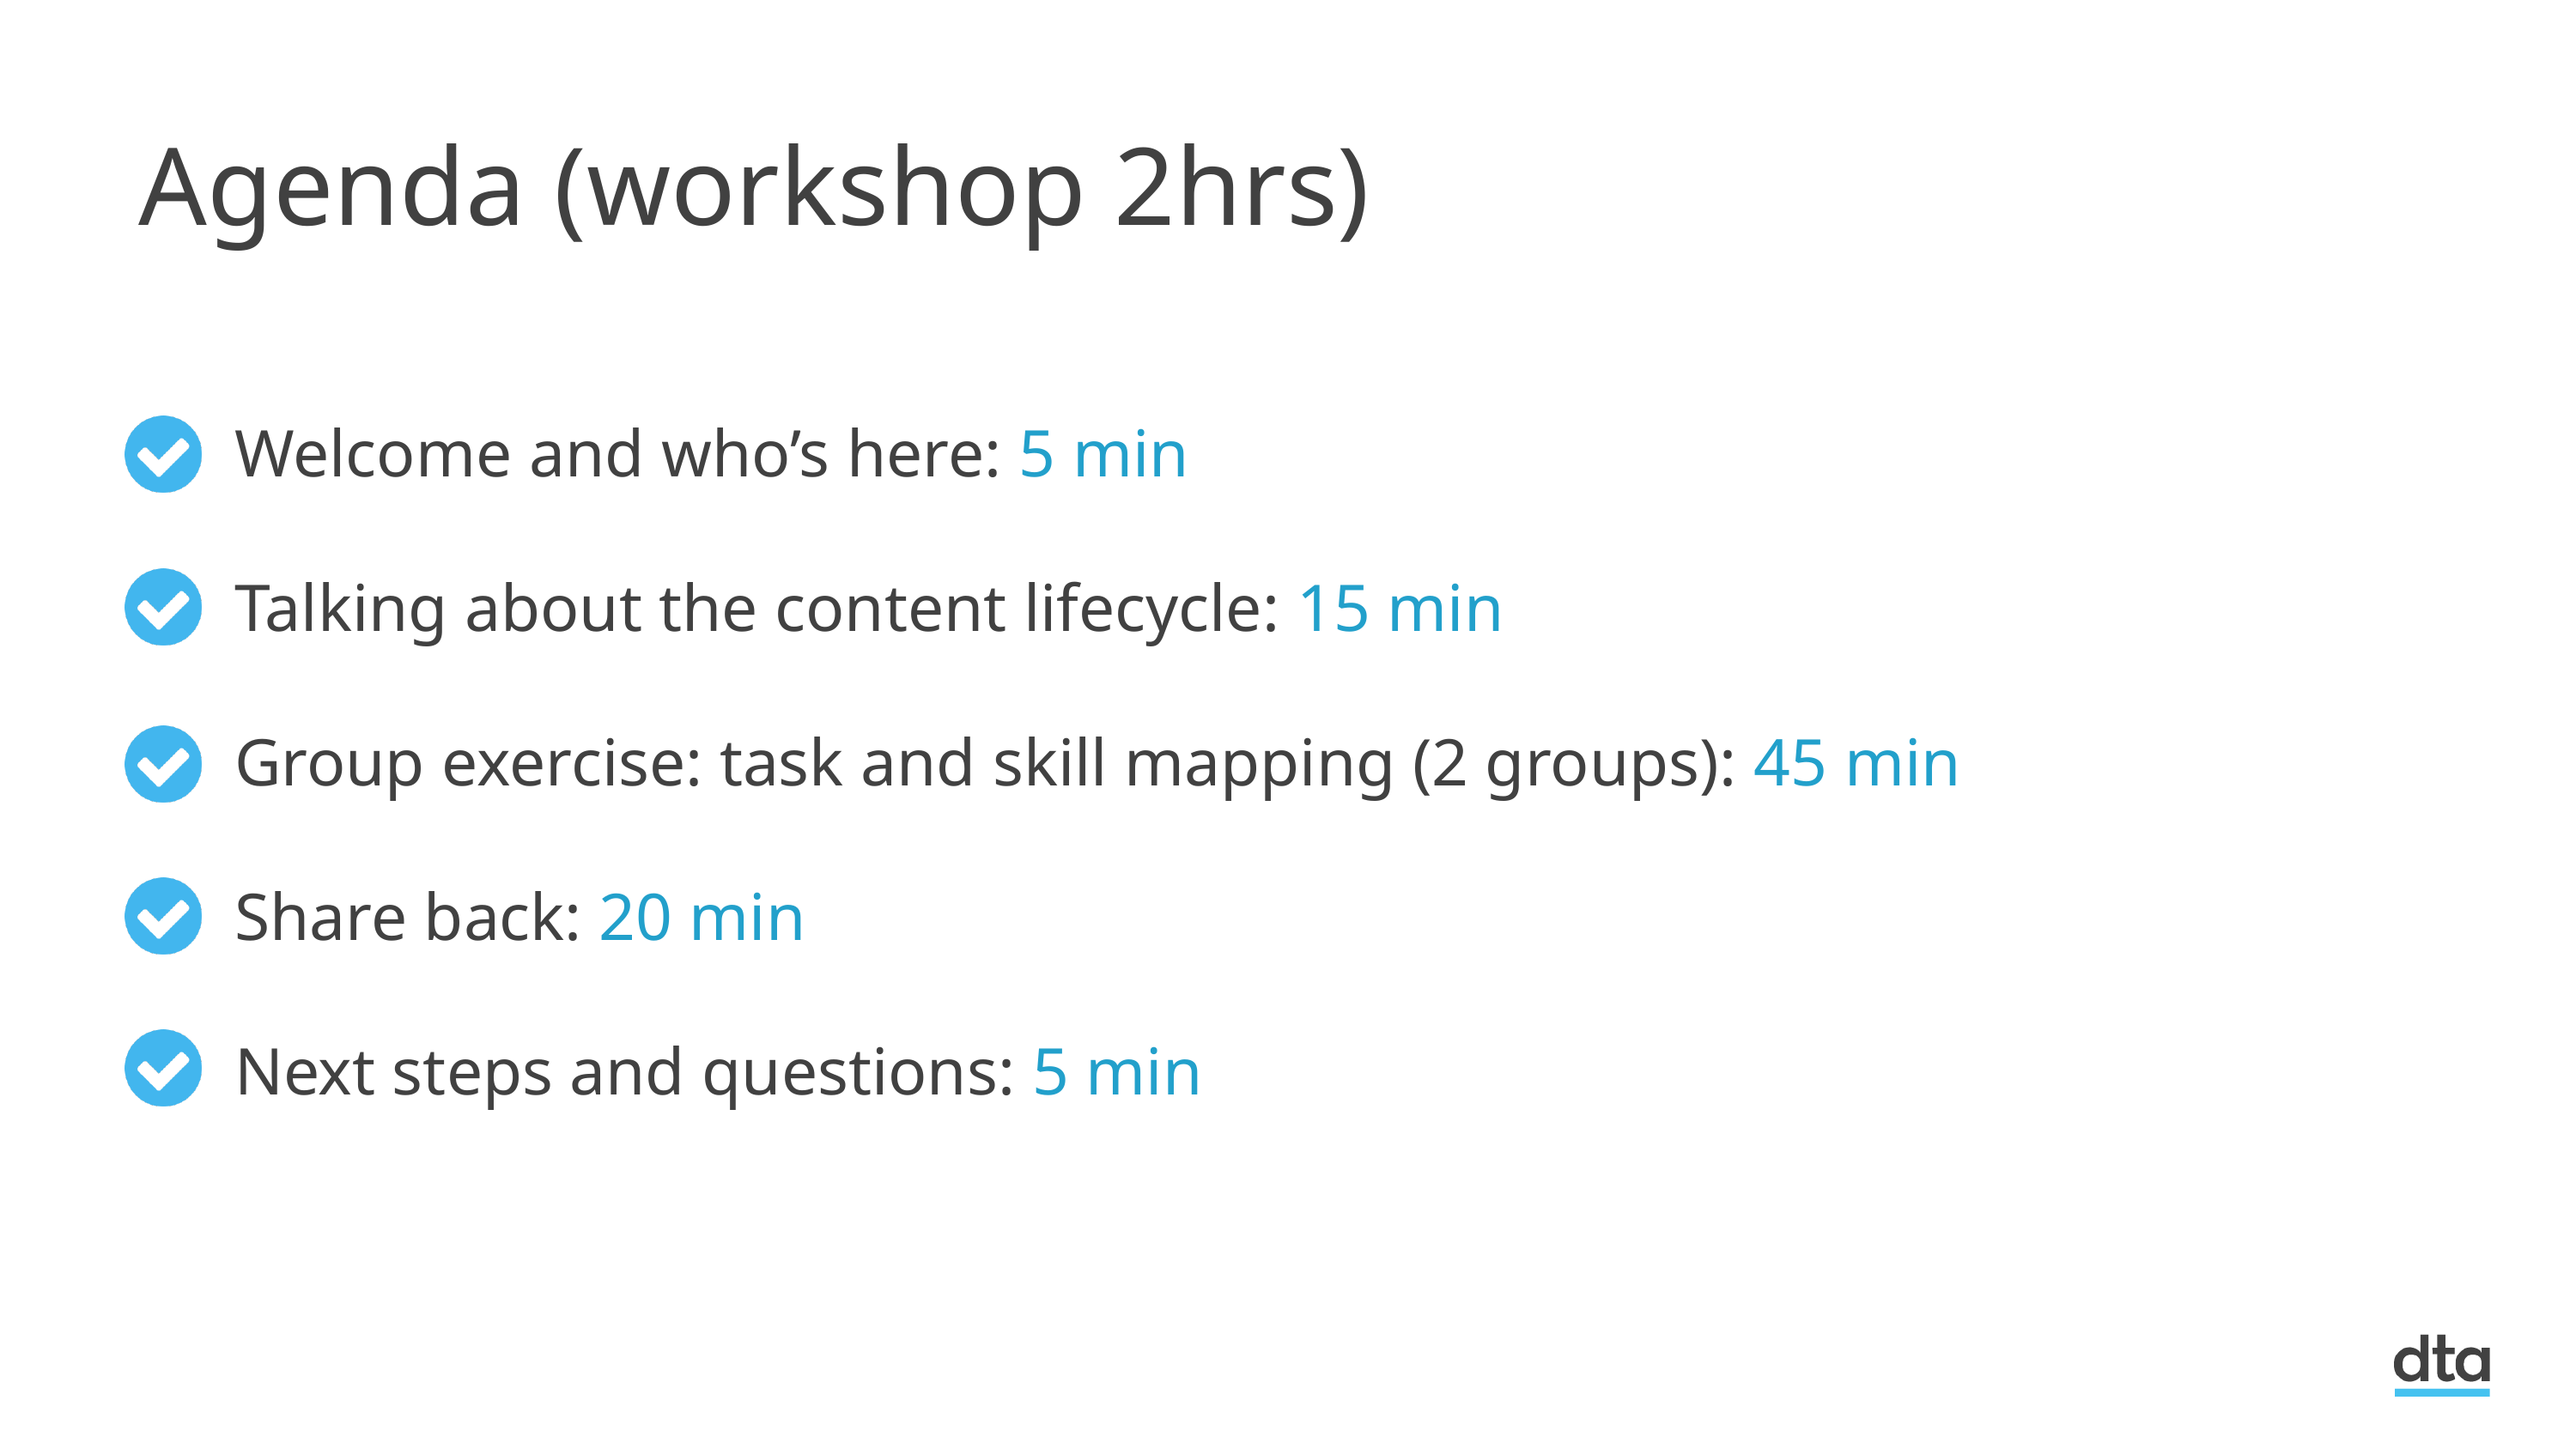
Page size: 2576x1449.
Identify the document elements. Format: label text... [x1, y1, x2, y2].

picture [125, 568, 202, 646]
picture [125, 725, 202, 803]
picture [125, 415, 202, 493]
picture [125, 877, 202, 955]
picture [125, 1029, 202, 1106]
picture [2394, 1334, 2490, 1397]
text_box Agenda (workshop 2hrs) [133, 112, 2016, 328]
text_box Welcome and who’s here: 5 min Talking about the content lifecycle: 15 min Group exercise: task and skill mapping (2 groups): 45 min Share back: 20 min Next steps and questions: 5 min [228, 407, 2438, 1359]
